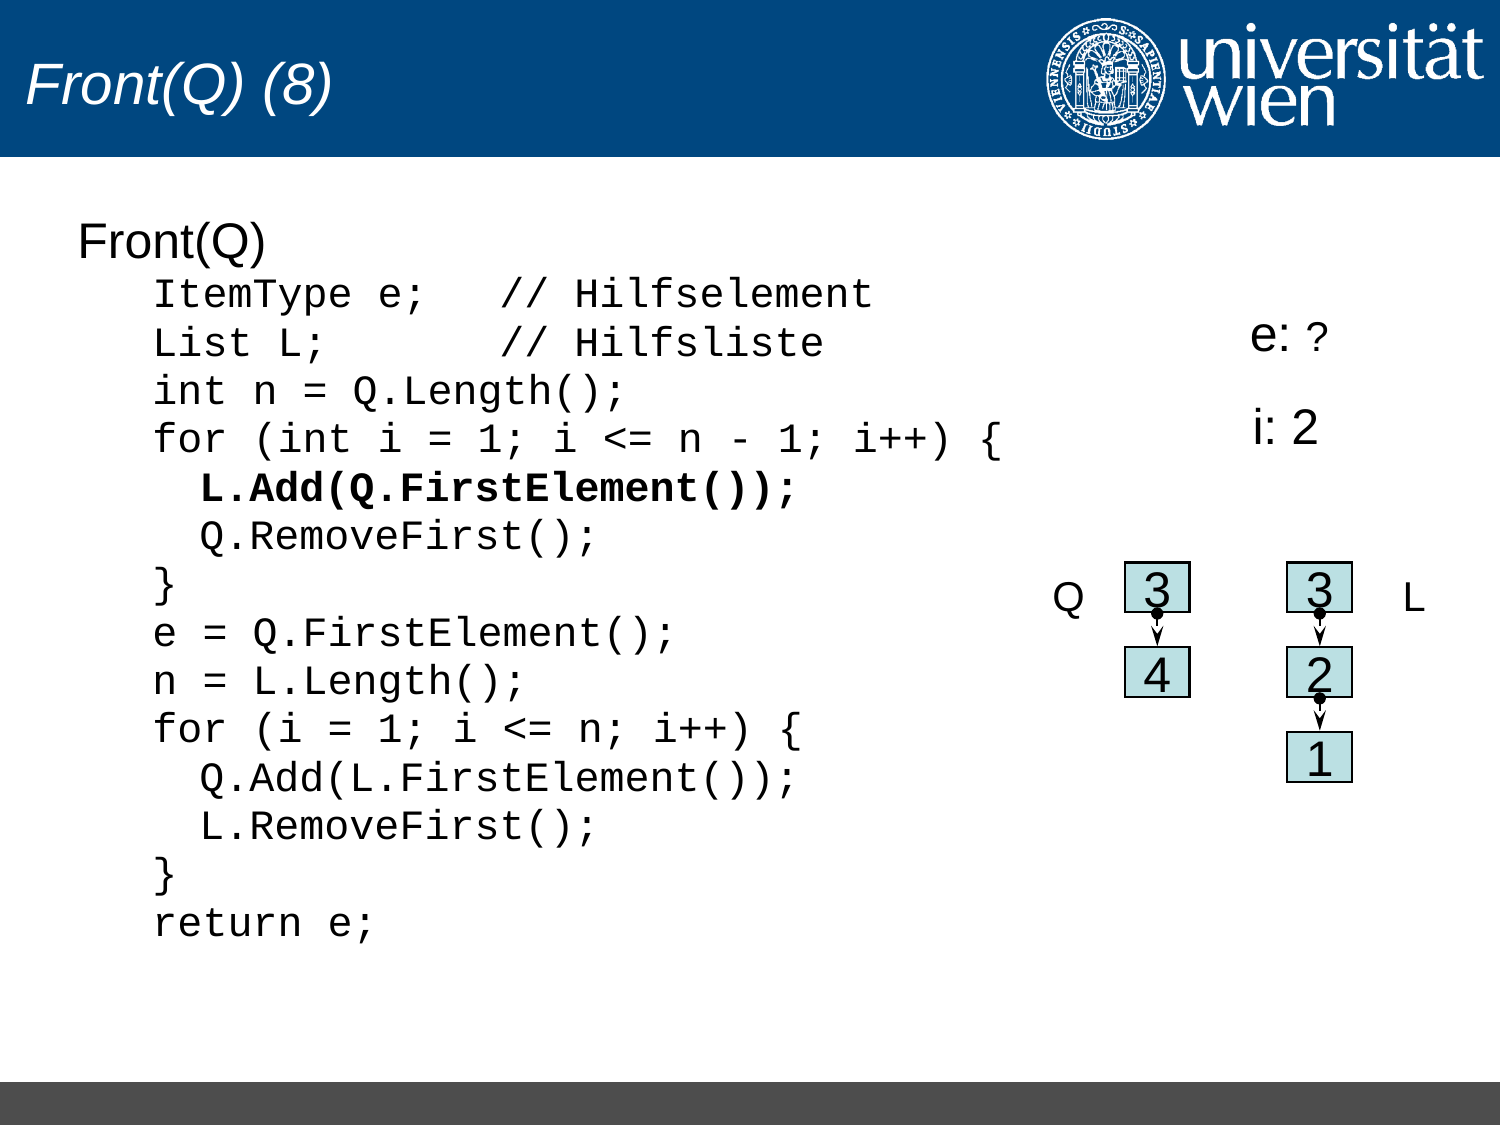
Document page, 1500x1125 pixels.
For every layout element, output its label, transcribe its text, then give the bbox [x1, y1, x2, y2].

text_box 3 [1124, 562, 1190, 613]
text_box L [1387, 562, 1441, 628]
text_box 4 [1124, 647, 1190, 698]
text_box [1151, 607, 1164, 626]
text_box [1313, 692, 1326, 711]
picture [1070, 18, 1485, 141]
text_box [1313, 607, 1326, 626]
text_box Q [1037, 562, 1100, 628]
text_box 2 [1287, 647, 1353, 698]
title Front(Q) (8) [10, 12, 1070, 151]
text_box [1313, 710, 1326, 731]
text_box i: 2 [1237, 387, 1335, 463]
text_box [1313, 625, 1326, 647]
text_box 3 [1287, 562, 1353, 613]
list Front(Q) ItemType e; // Hilfselement List L; // Hilfsliste int n = Q.Length(); for (int i = 1; i <= n - 1; i++) { L.Add(Q.FirstElement()); Q.RemoveFirst(); } e = Q.FirstElement(); n = L.Length(); for (i = 1; i <= n; i++) { Q.Add(L.FirstElement()); L.RemoveFirst(); } return e; [62, 211, 1234, 1026]
text_box e: ? [1234, 293, 1344, 370]
text_box [1151, 625, 1164, 647]
text_box 1 [1287, 731, 1353, 782]
